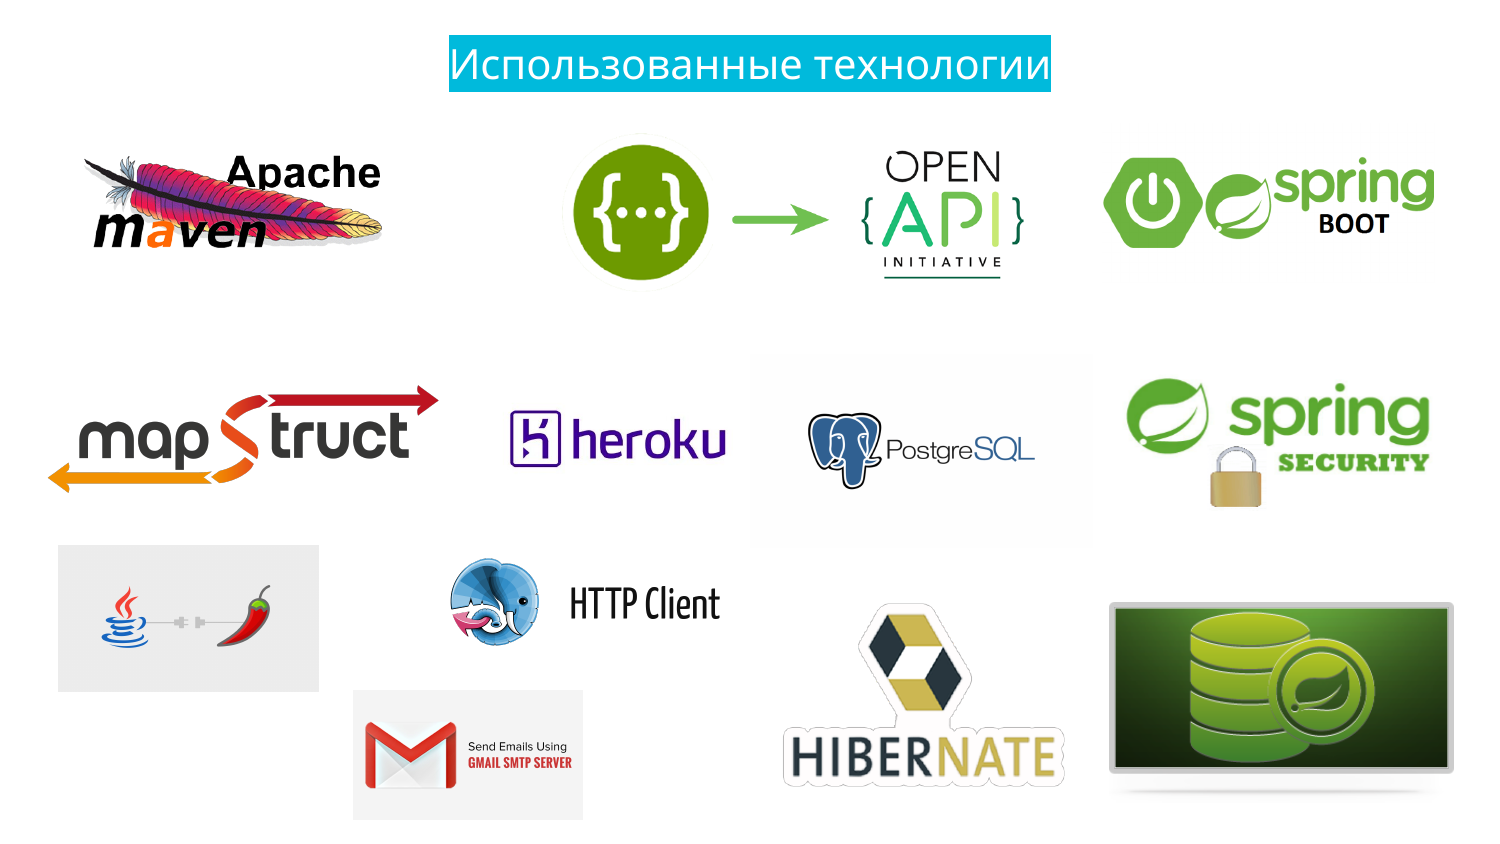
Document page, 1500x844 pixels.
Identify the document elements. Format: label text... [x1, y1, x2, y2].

picture [1109, 602, 1454, 803]
picture [1102, 123, 1452, 598]
picture [561, 133, 1029, 293]
picture [75, 148, 390, 258]
picture [422, 354, 1093, 844]
text_box Использованные технологии [29, 27, 1471, 98]
picture [353, 690, 583, 820]
picture [47, 385, 439, 494]
picture [58, 545, 319, 692]
